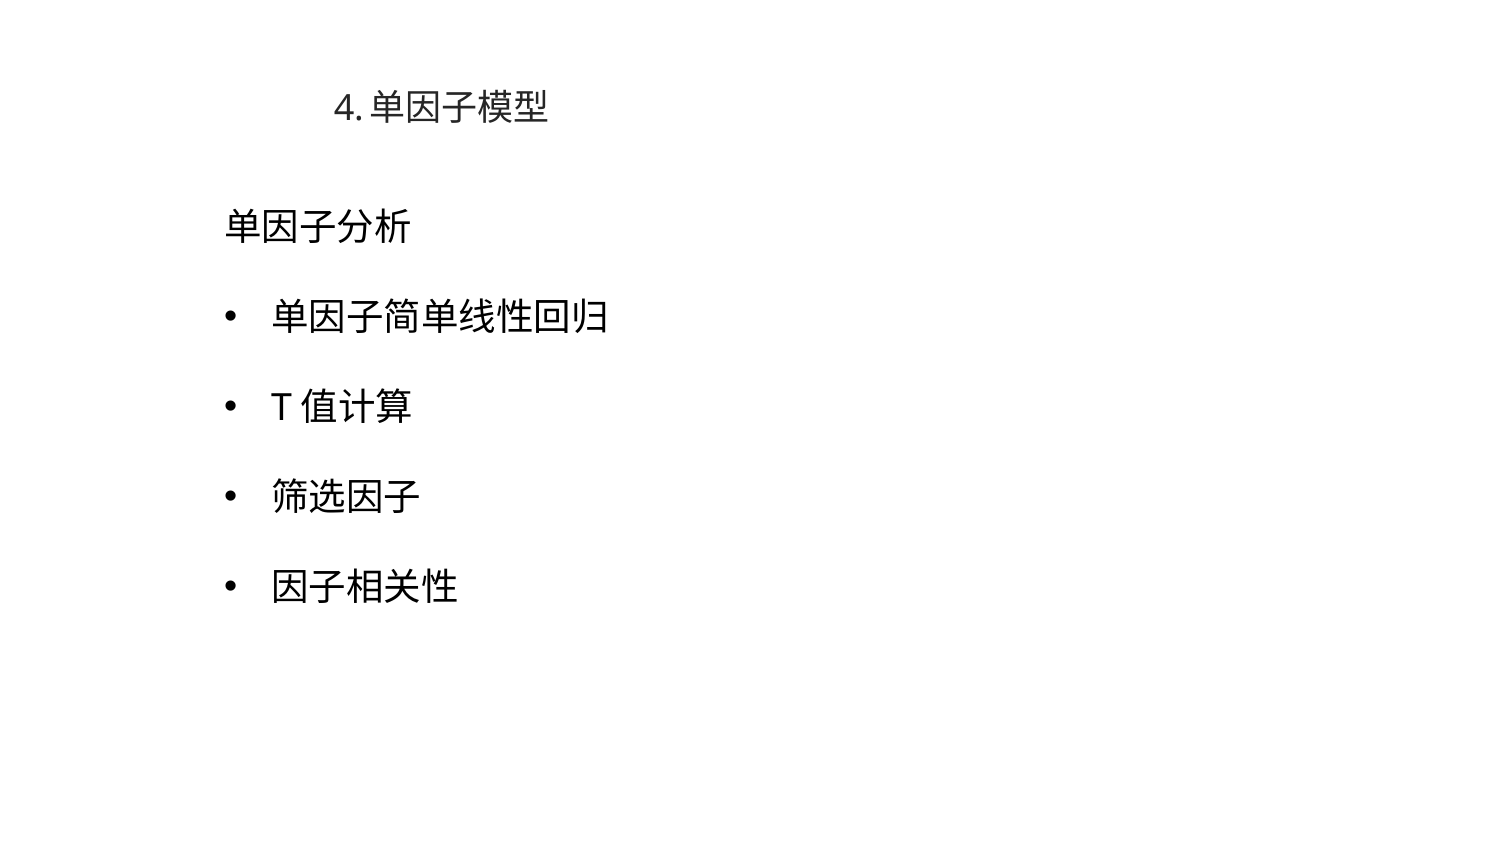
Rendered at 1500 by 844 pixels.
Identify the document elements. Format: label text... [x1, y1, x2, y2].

title 4.单因子模型 [319, 76, 1416, 180]
text_box 单因子分析 单因子简单线性回归 T值计算 筛选因子 因子相关性 [209, 195, 1176, 660]
